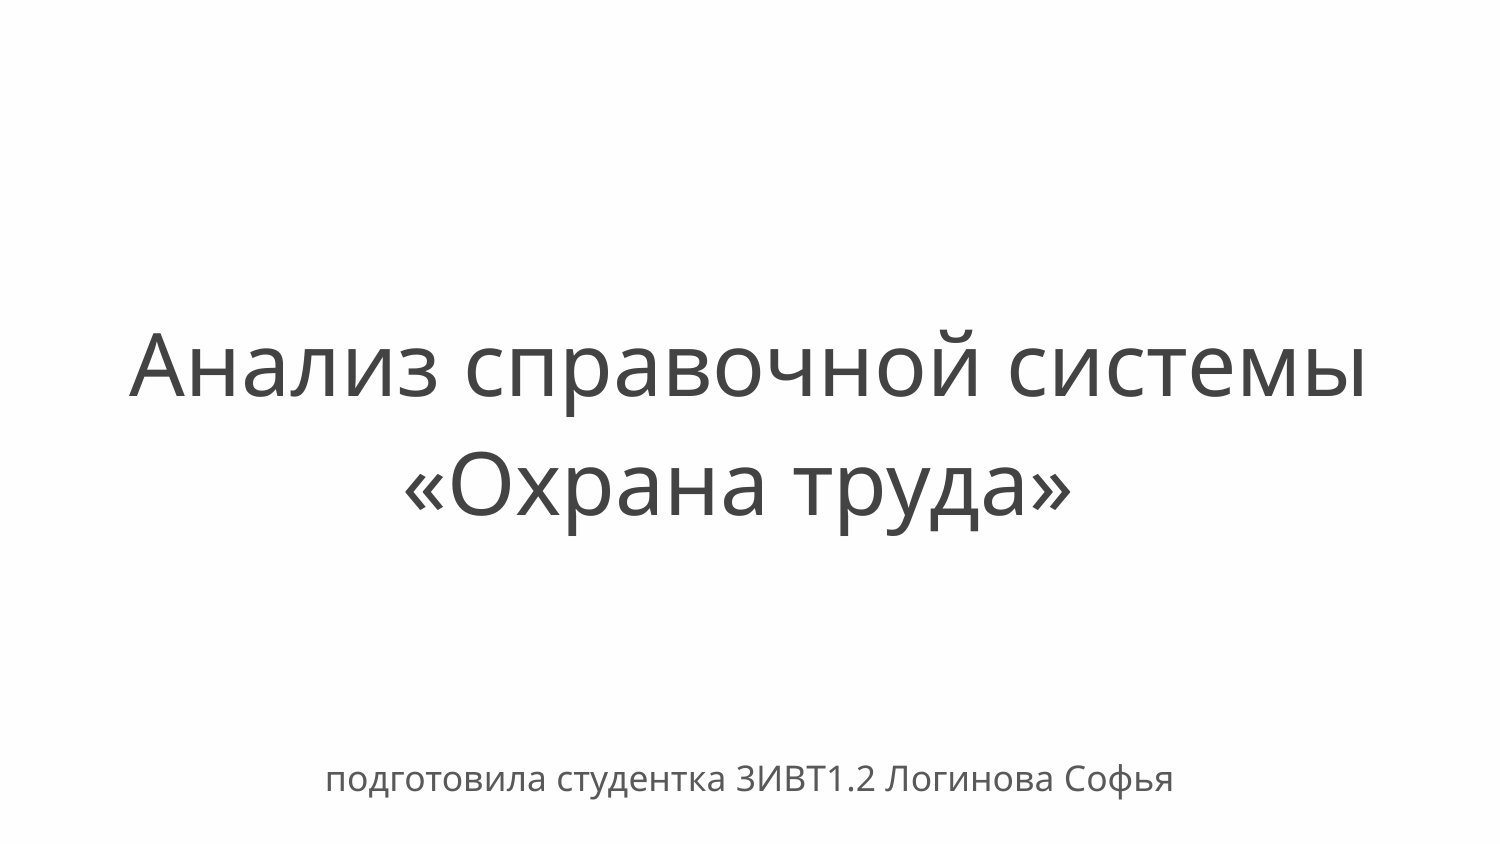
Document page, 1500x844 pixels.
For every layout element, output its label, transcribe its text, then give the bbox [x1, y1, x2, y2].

title Анализ справочной системы «‎Охрана труда» [51, 253, 1449, 591]
subtitle подготовила студентка 3ИВТ1.2 Логинова Софья [51, 734, 1449, 820]
